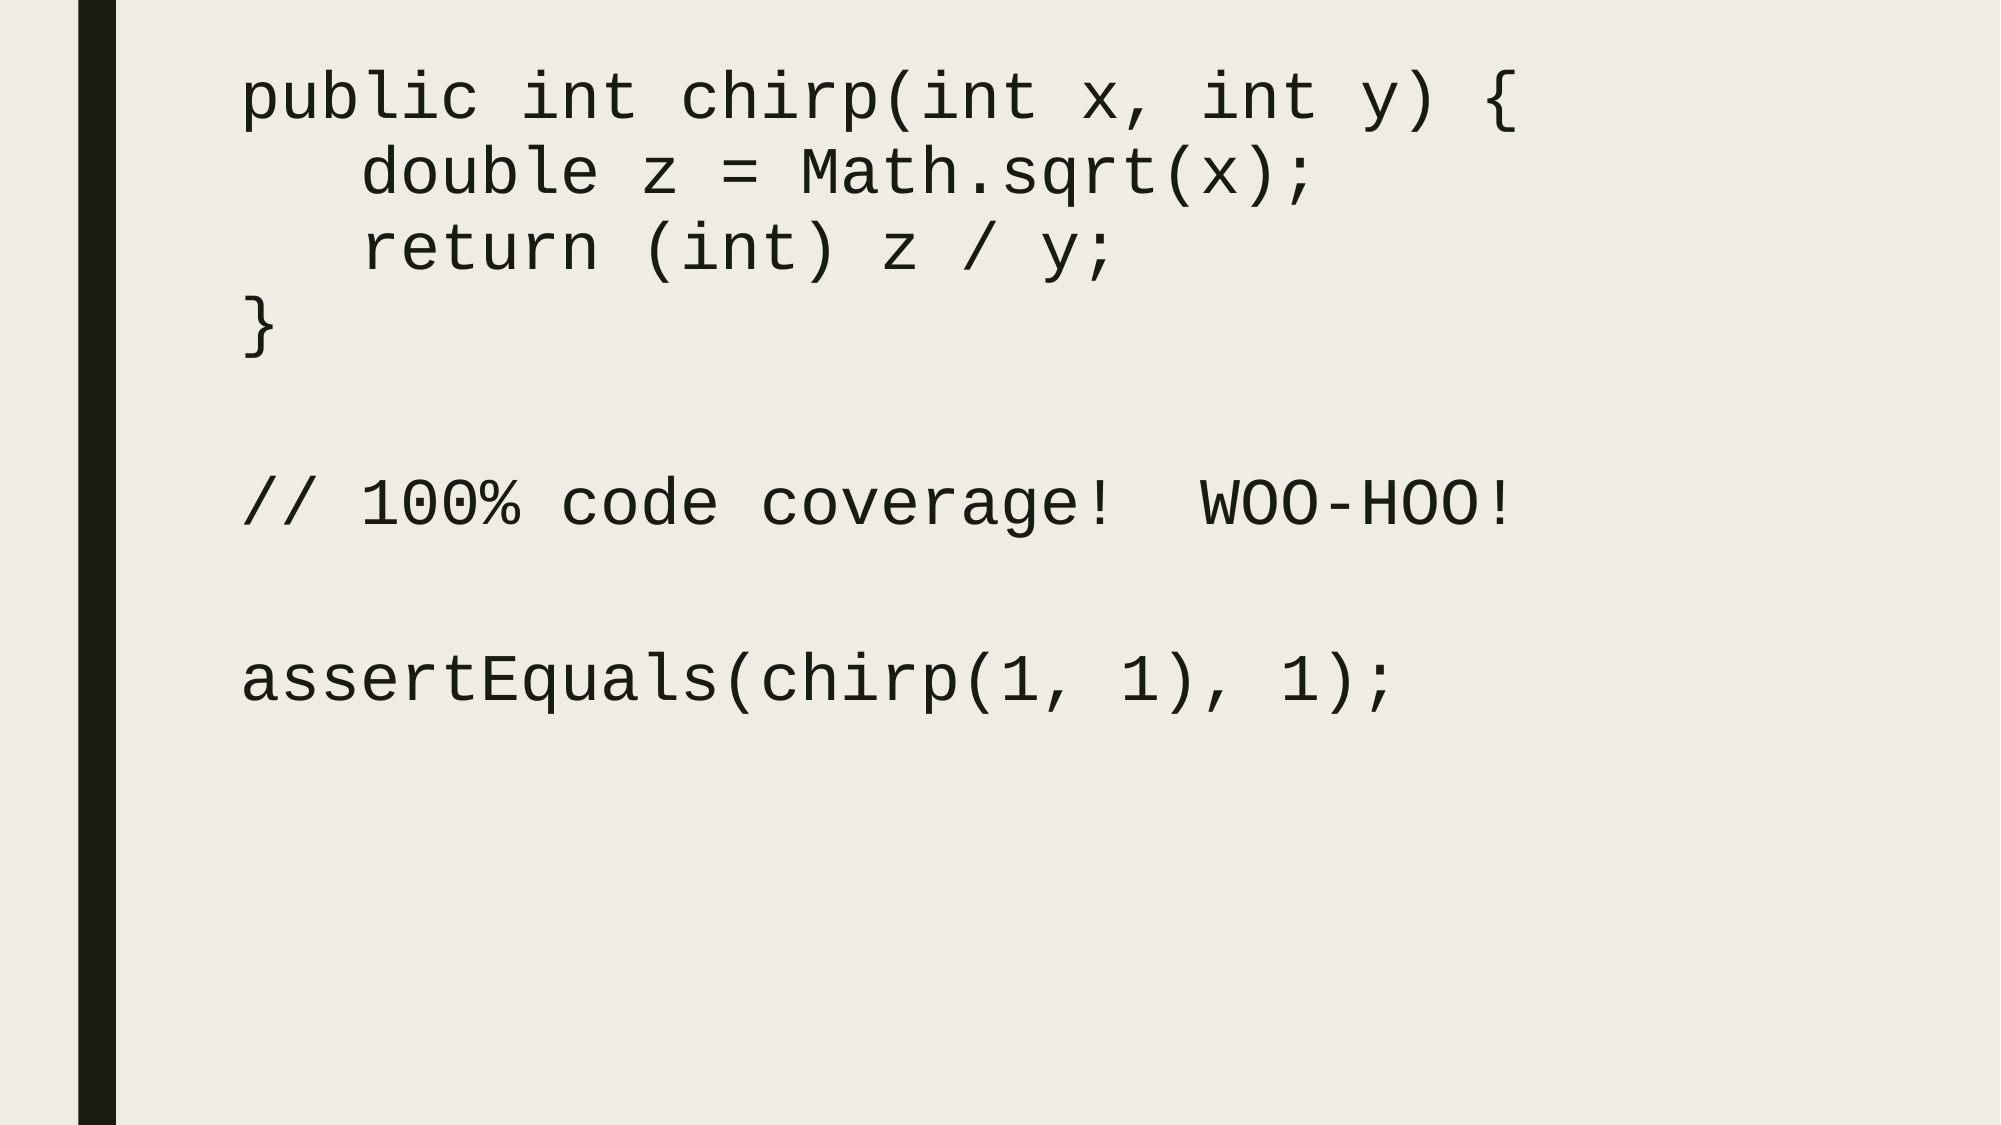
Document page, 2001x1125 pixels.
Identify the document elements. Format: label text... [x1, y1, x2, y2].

list public int chirp(int x, int y) { double z = Math.sqrt(x); return (int) z / y; } // 100% code coverage! WOO-HOO! assertEquals(chirp(1, 1), 1); [225, 51, 1800, 963]
